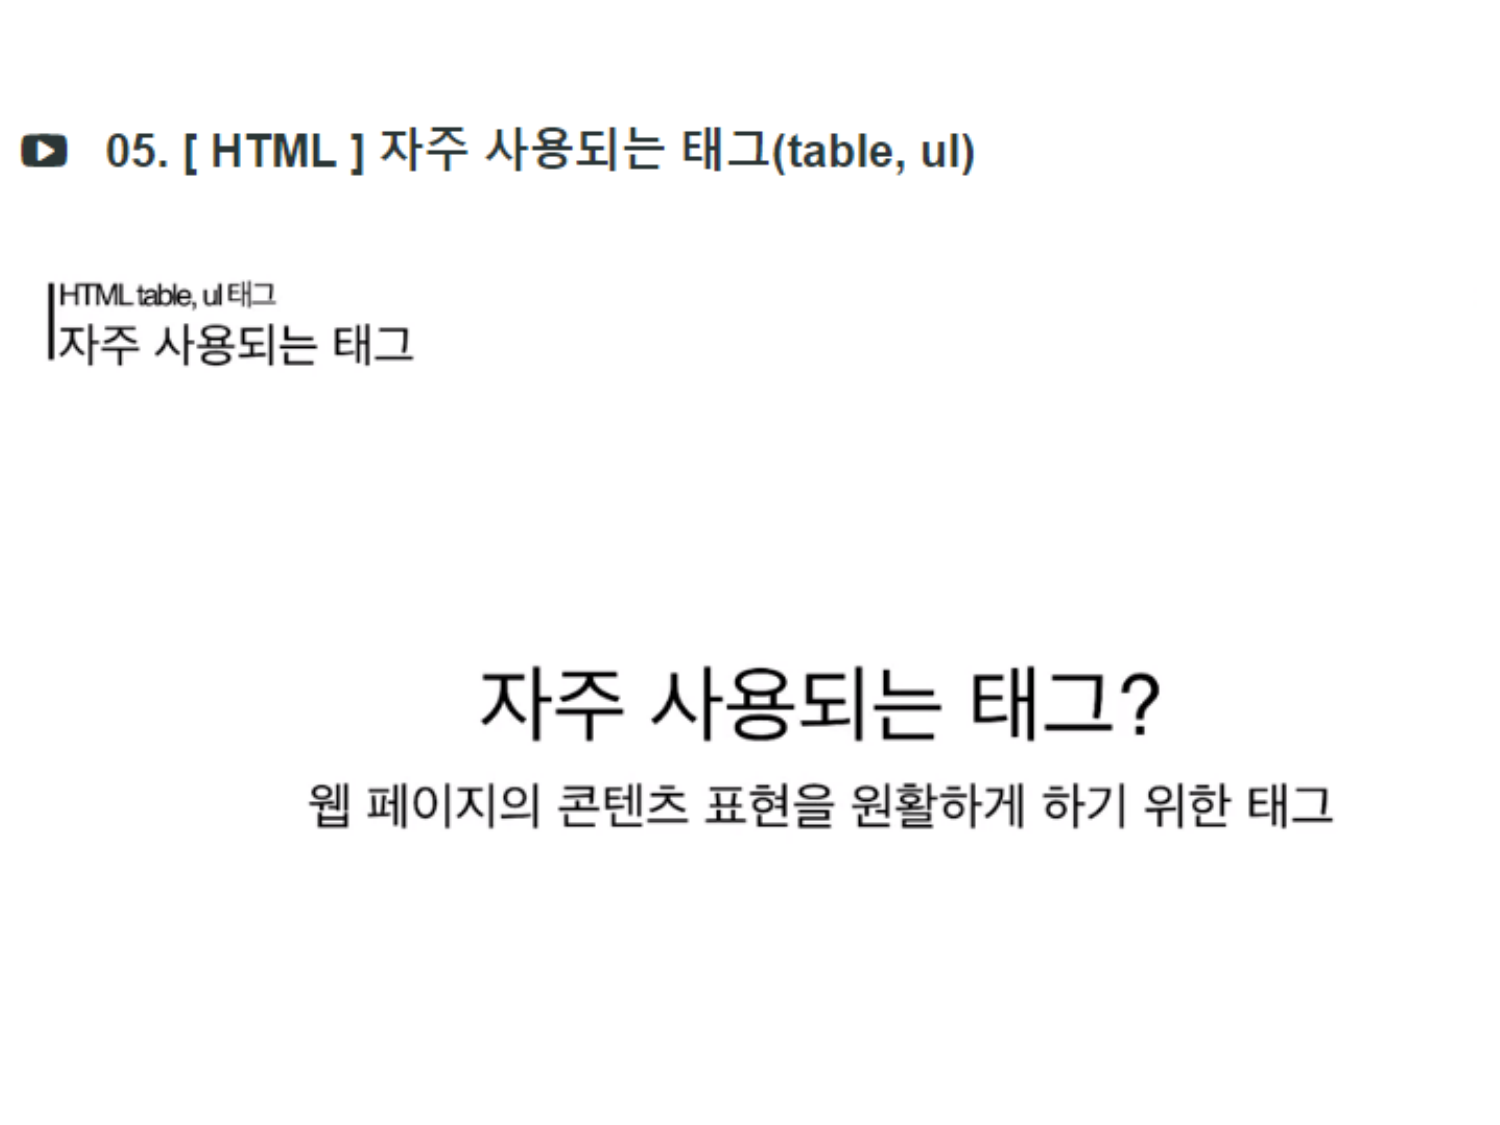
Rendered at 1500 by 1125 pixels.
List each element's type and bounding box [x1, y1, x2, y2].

picture [5, 109, 1477, 1125]
